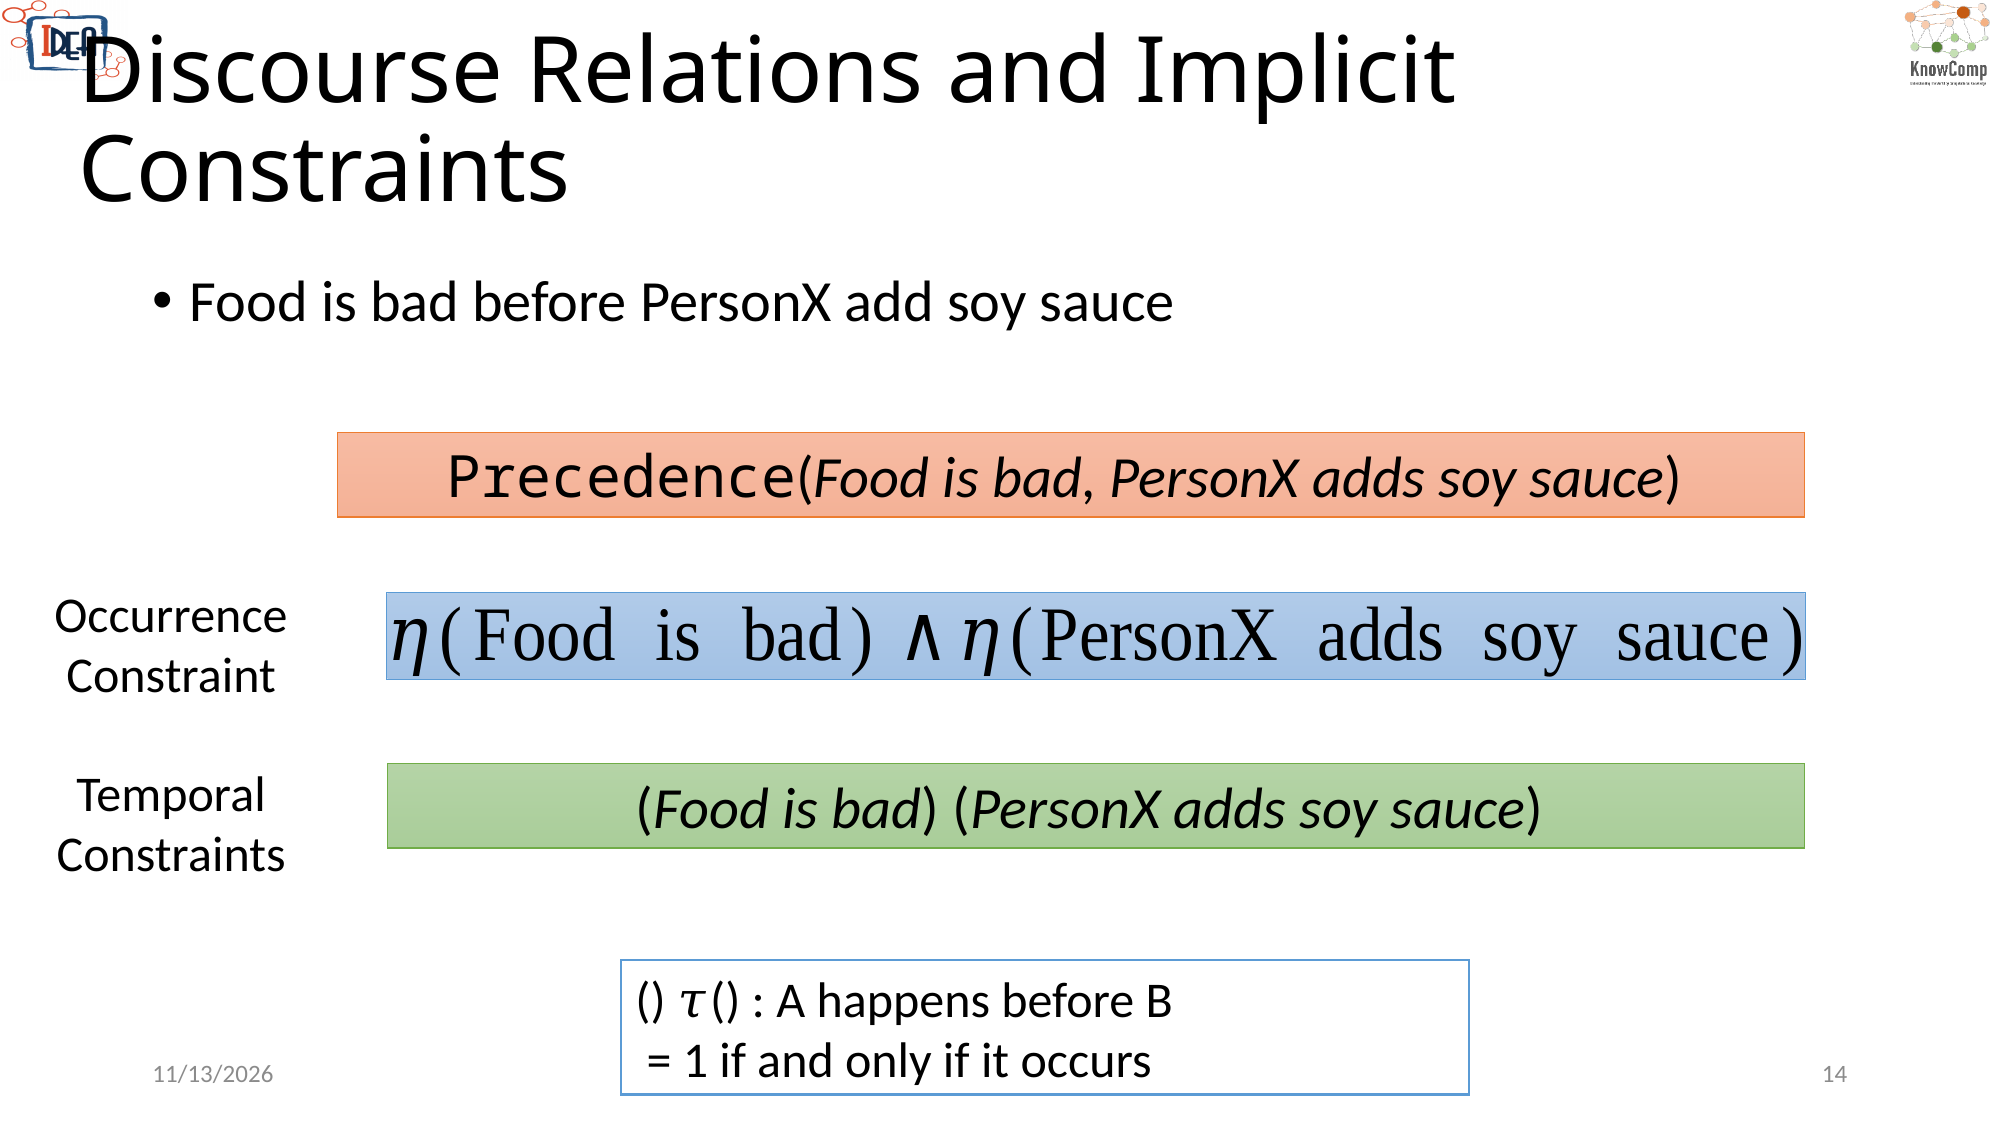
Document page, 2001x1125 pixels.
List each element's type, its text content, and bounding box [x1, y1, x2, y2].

text_box Occurrence Constraint [0, 575, 343, 711]
list Food is bad before PersonX add soy sauce [137, 263, 1863, 978]
picture [1897, 0, 2000, 93]
picture [0, 0, 128, 81]
text_box Discourse Relations and Implicit Constraints [63, 14, 1921, 232]
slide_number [137, 1042, 588, 1103]
text_box Temporal Constraints [0, 753, 343, 889]
slide_number 14 [1412, 1042, 1863, 1103]
text_box Precedence(Food is bad, PersonX adds soy sauce) [337, 432, 1805, 518]
